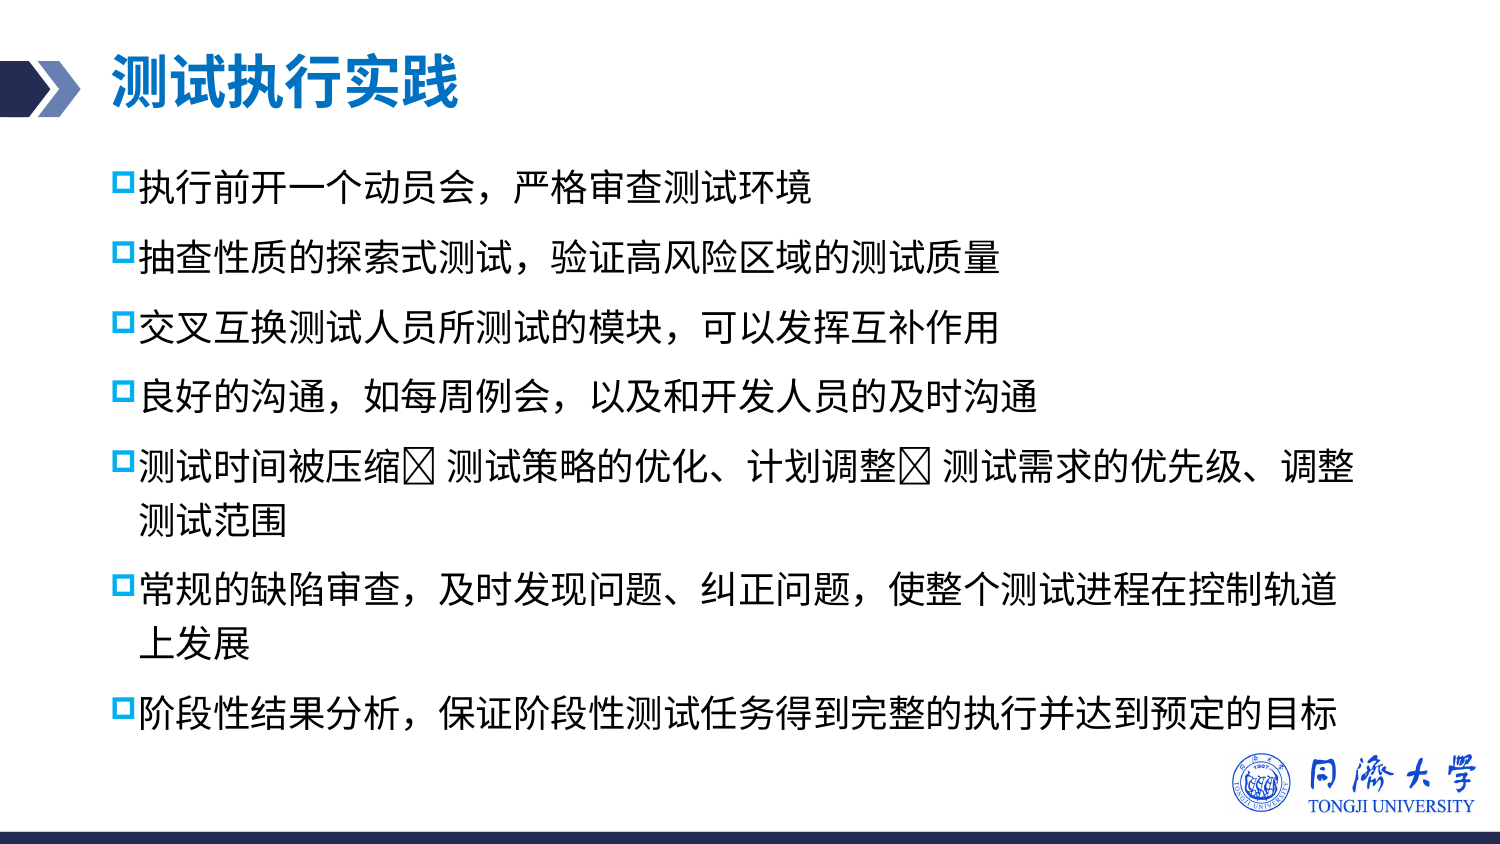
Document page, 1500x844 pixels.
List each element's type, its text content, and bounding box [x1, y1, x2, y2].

picture [1230, 751, 1480, 815]
title 测试执行实践 [95, 46, 1435, 132]
